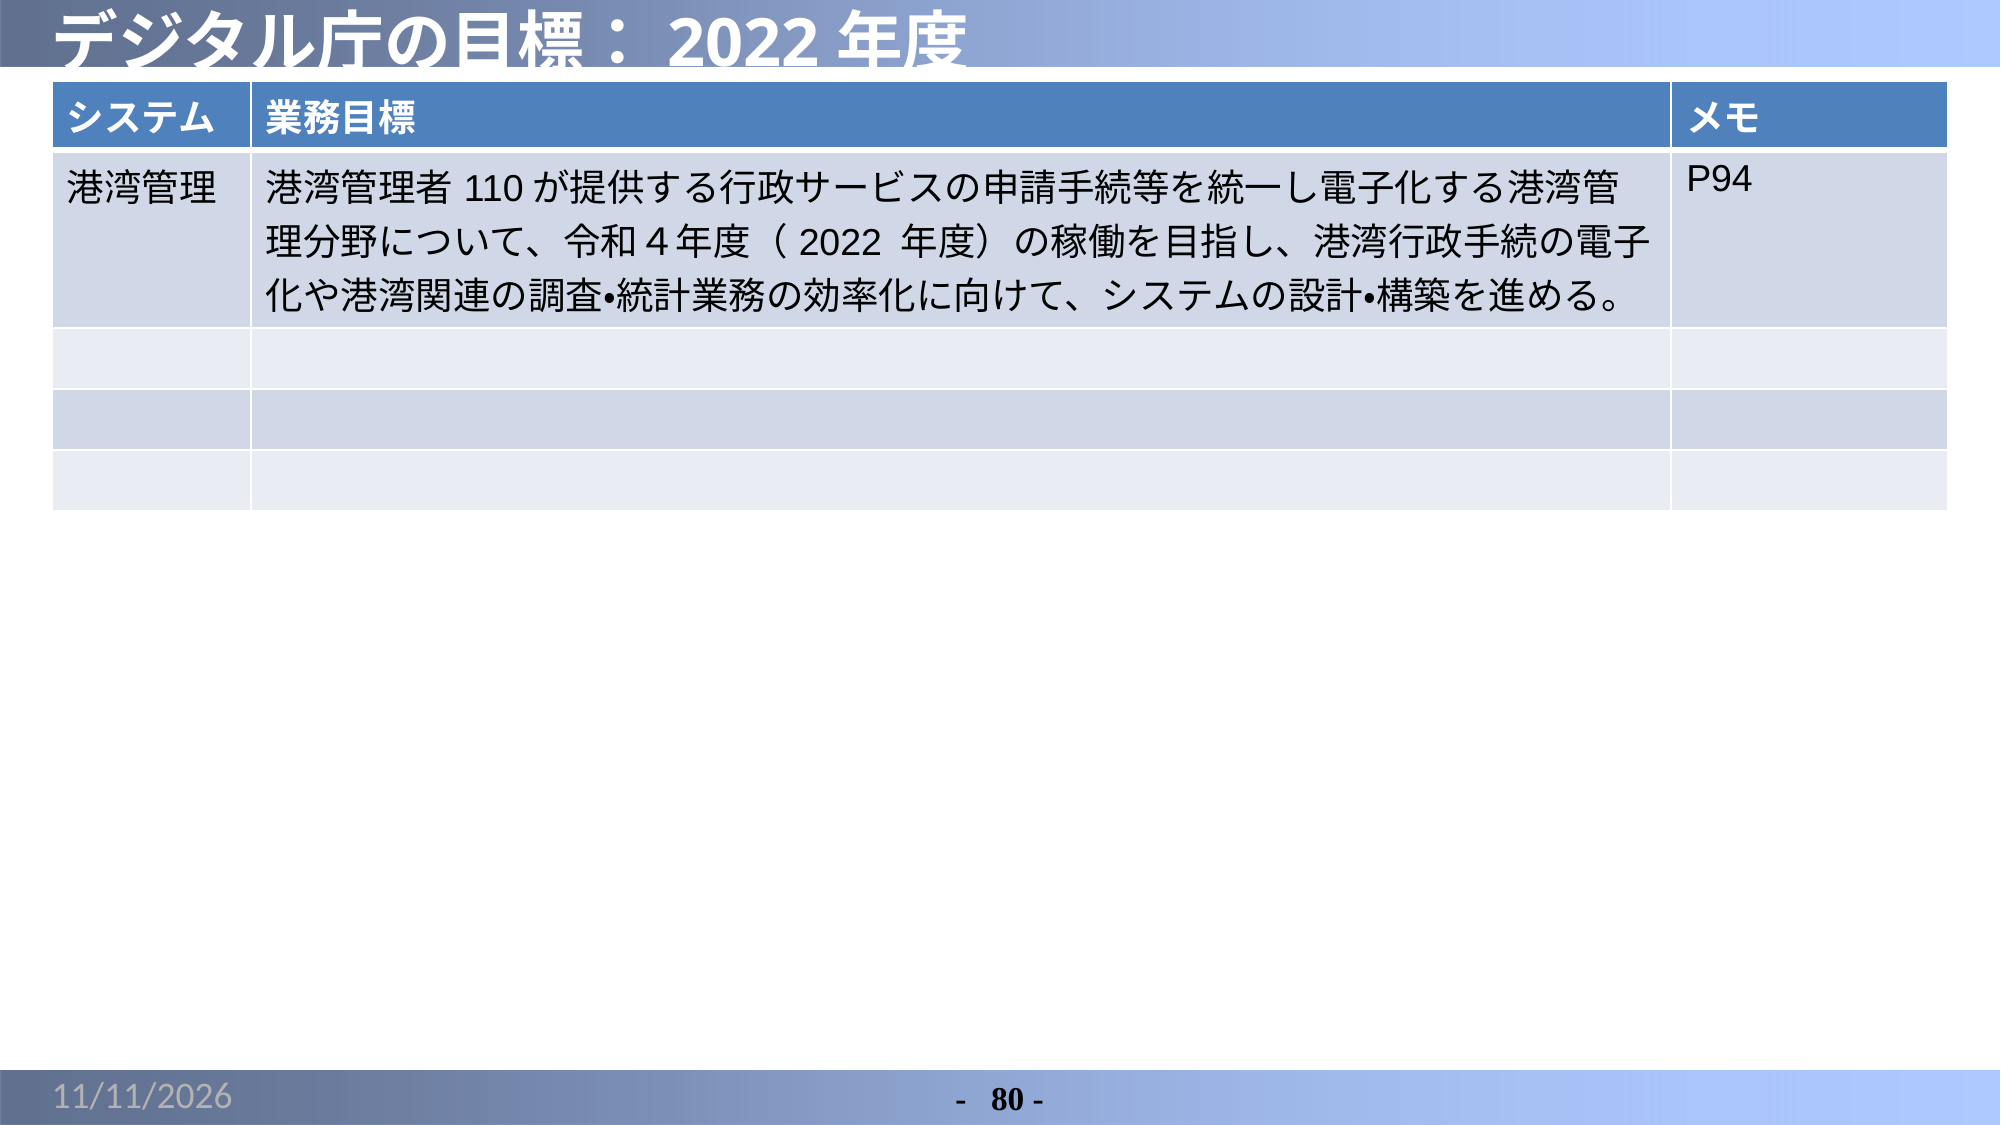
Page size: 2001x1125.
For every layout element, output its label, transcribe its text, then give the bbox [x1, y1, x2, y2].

table_cell [252, 329, 1670, 388]
slide_number - 80 - [934, 1078, 1063, 1117]
table_cell 港湾管理者110が提供する行政サービスの申請手続等を統一し電子化する港湾管 理分野について、令和４年度（2022 年度）の稼働を目指し、港湾行政手続の電子化や港湾関連の調査・統計業務の効率化に向けて、システムの設計・構築を進める。 [252, 153, 1670, 327]
table_cell [53, 390, 250, 449]
table_cell [53, 329, 250, 388]
title デジタル庁の目標：2022年度 [51, 0, 1921, 80]
table_cell [53, 451, 250, 510]
table_cell [1672, 451, 1947, 510]
table_cell [1672, 329, 1947, 388]
table_cell 港湾管理 [53, 153, 250, 327]
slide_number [51, 1071, 512, 1117]
table_header メモ [1672, 82, 1947, 147]
table_header システム [53, 82, 250, 147]
table_cell [252, 390, 1670, 449]
table_header 業務目標 [252, 82, 1670, 147]
table_cell [1672, 390, 1947, 449]
table_cell [252, 451, 1670, 510]
table_cell P94 [1672, 153, 1947, 327]
